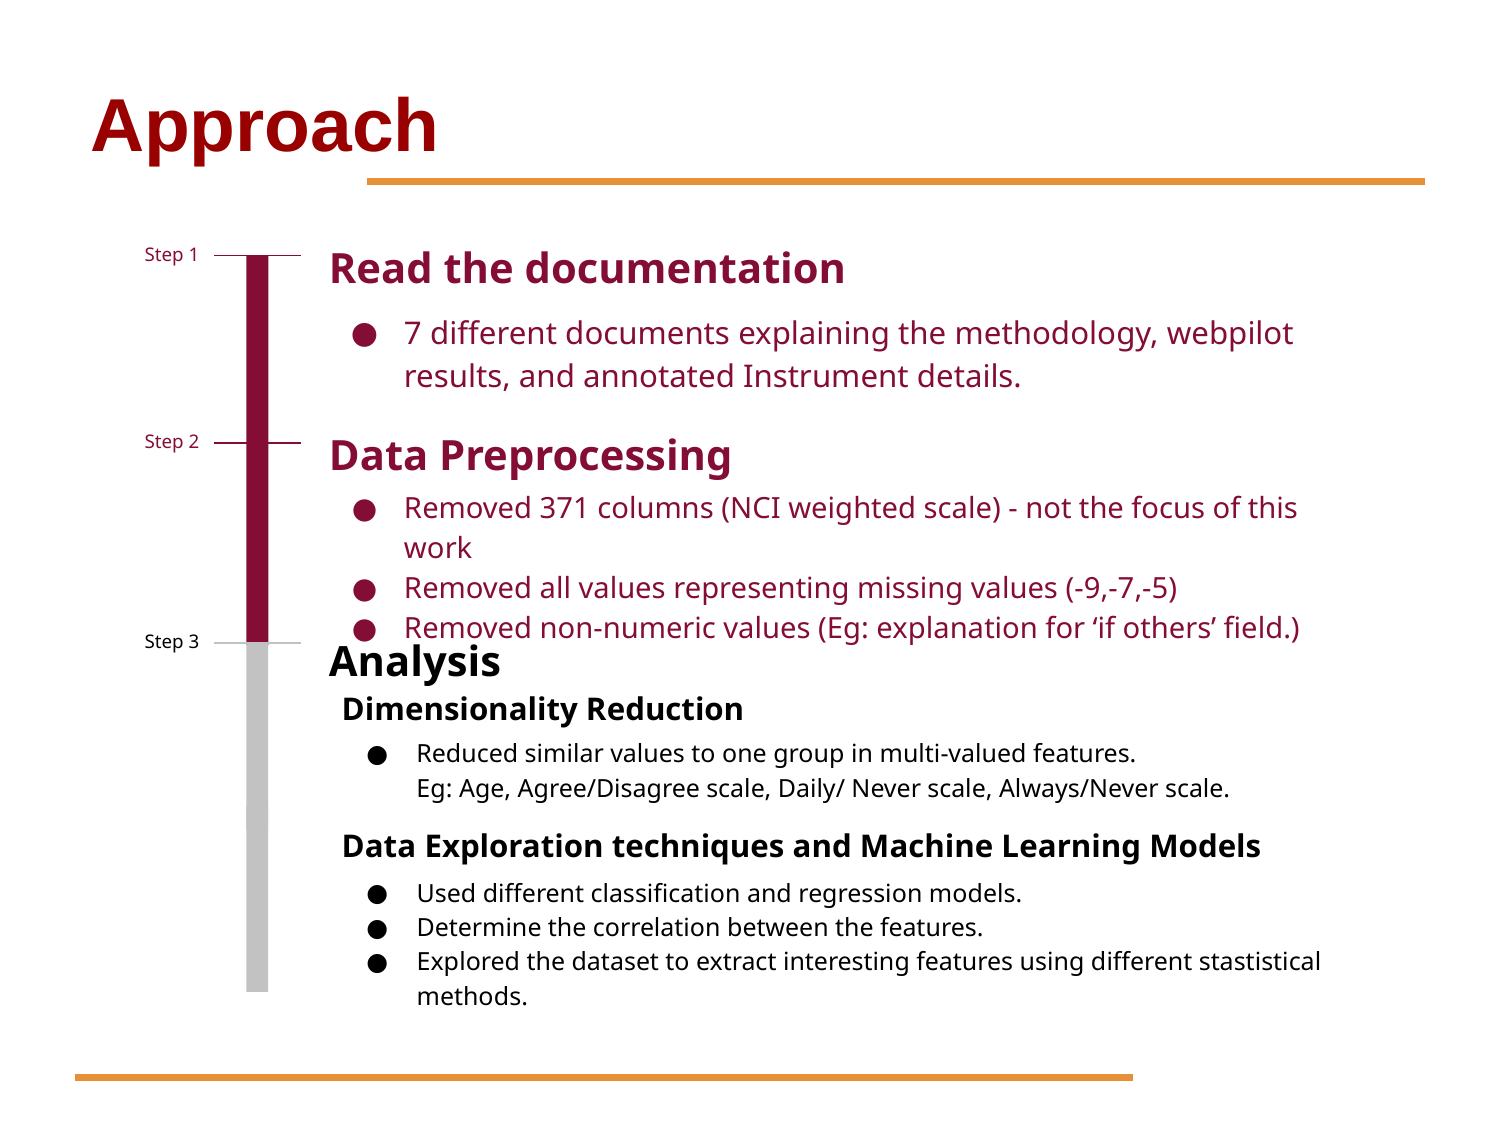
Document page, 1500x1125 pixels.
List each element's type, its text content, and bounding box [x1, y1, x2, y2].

text_box Data Exploration techniques and Machine Learning Models [326, 838, 1285, 857]
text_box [89, 611, 1371, 830]
title Approach [75, 45, 1425, 182]
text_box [89, 218, 1358, 405]
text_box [89, 406, 1358, 610]
text_box [246, 838, 269, 992]
text_box Used different classification and regression models. Determine the correlation between the features. Explored the dataset to extract interesting features using different stastistical methods. [326, 857, 1411, 988]
